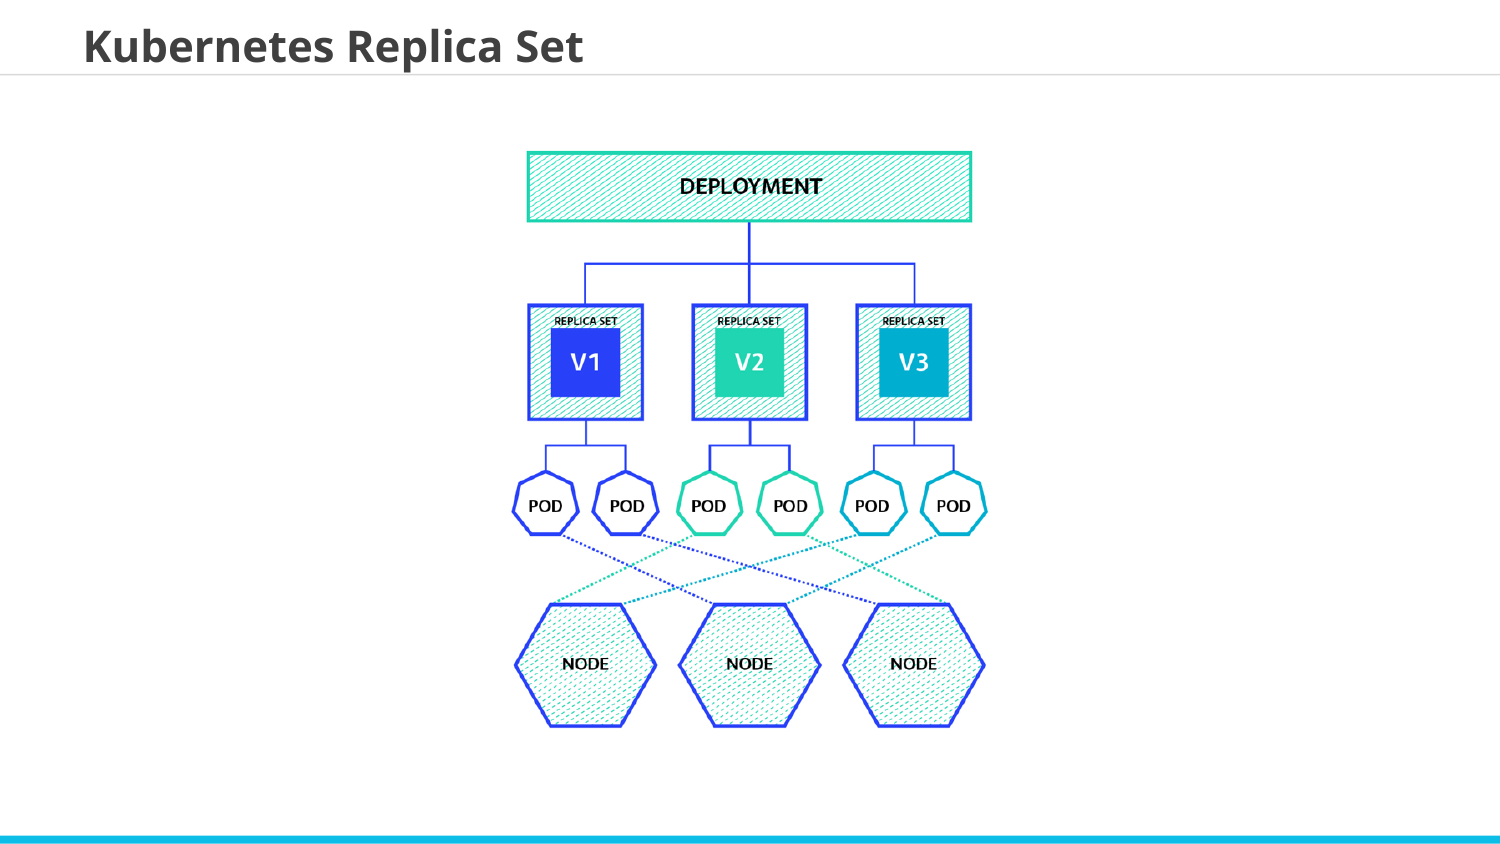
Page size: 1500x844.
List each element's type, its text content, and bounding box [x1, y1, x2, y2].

picture [454, 105, 1046, 770]
text_box Kubernetes Replica Set [67, 11, 599, 73]
text_box [0, 833, 1500, 844]
